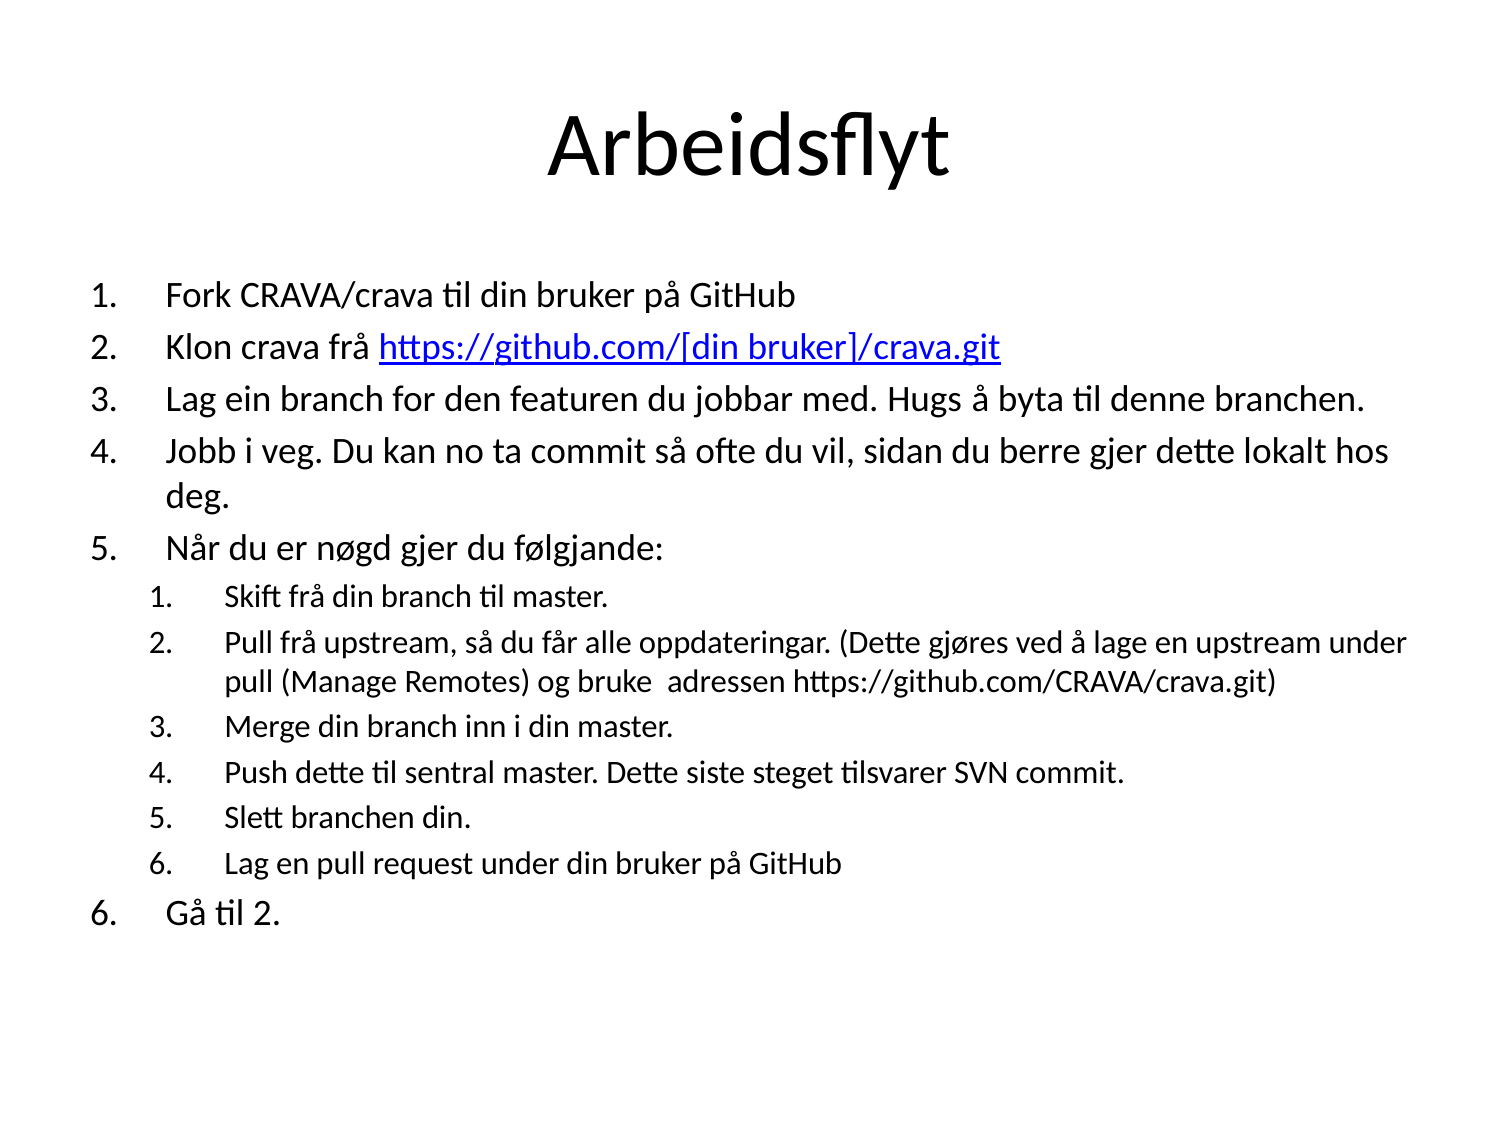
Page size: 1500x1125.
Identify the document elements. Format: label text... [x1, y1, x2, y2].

title Arbeidsflyt [75, 45, 1425, 233]
list Fork CRAVA/crava til din bruker på GitHub Klon crava frå https://github.com/[din bruker]/crava.git Lag ein branch for den featuren du jobbar med. Hugs å byta til denne branchen. Jobb i veg. Du kan no ta commit så ofte du vil, sidan du berre gjer dette lokalt hos deg. Når du er nøgd gjer du følgjande: Skift frå din branch til master. Pull frå upstream, så du får alle oppdateringar. (Dette gjøres ved å lage en upstream under pull (Manage Remotes) og bruke adressen https://github.com/CRAVA/crava.git) Merge din branch inn i din master. Push dette til sentral master. Dette siste steget tilsvarer SVN commit. Slett branchen din. Lag en pull request under din bruker på GitHub Gå til 2. [75, 262, 1425, 1005]
